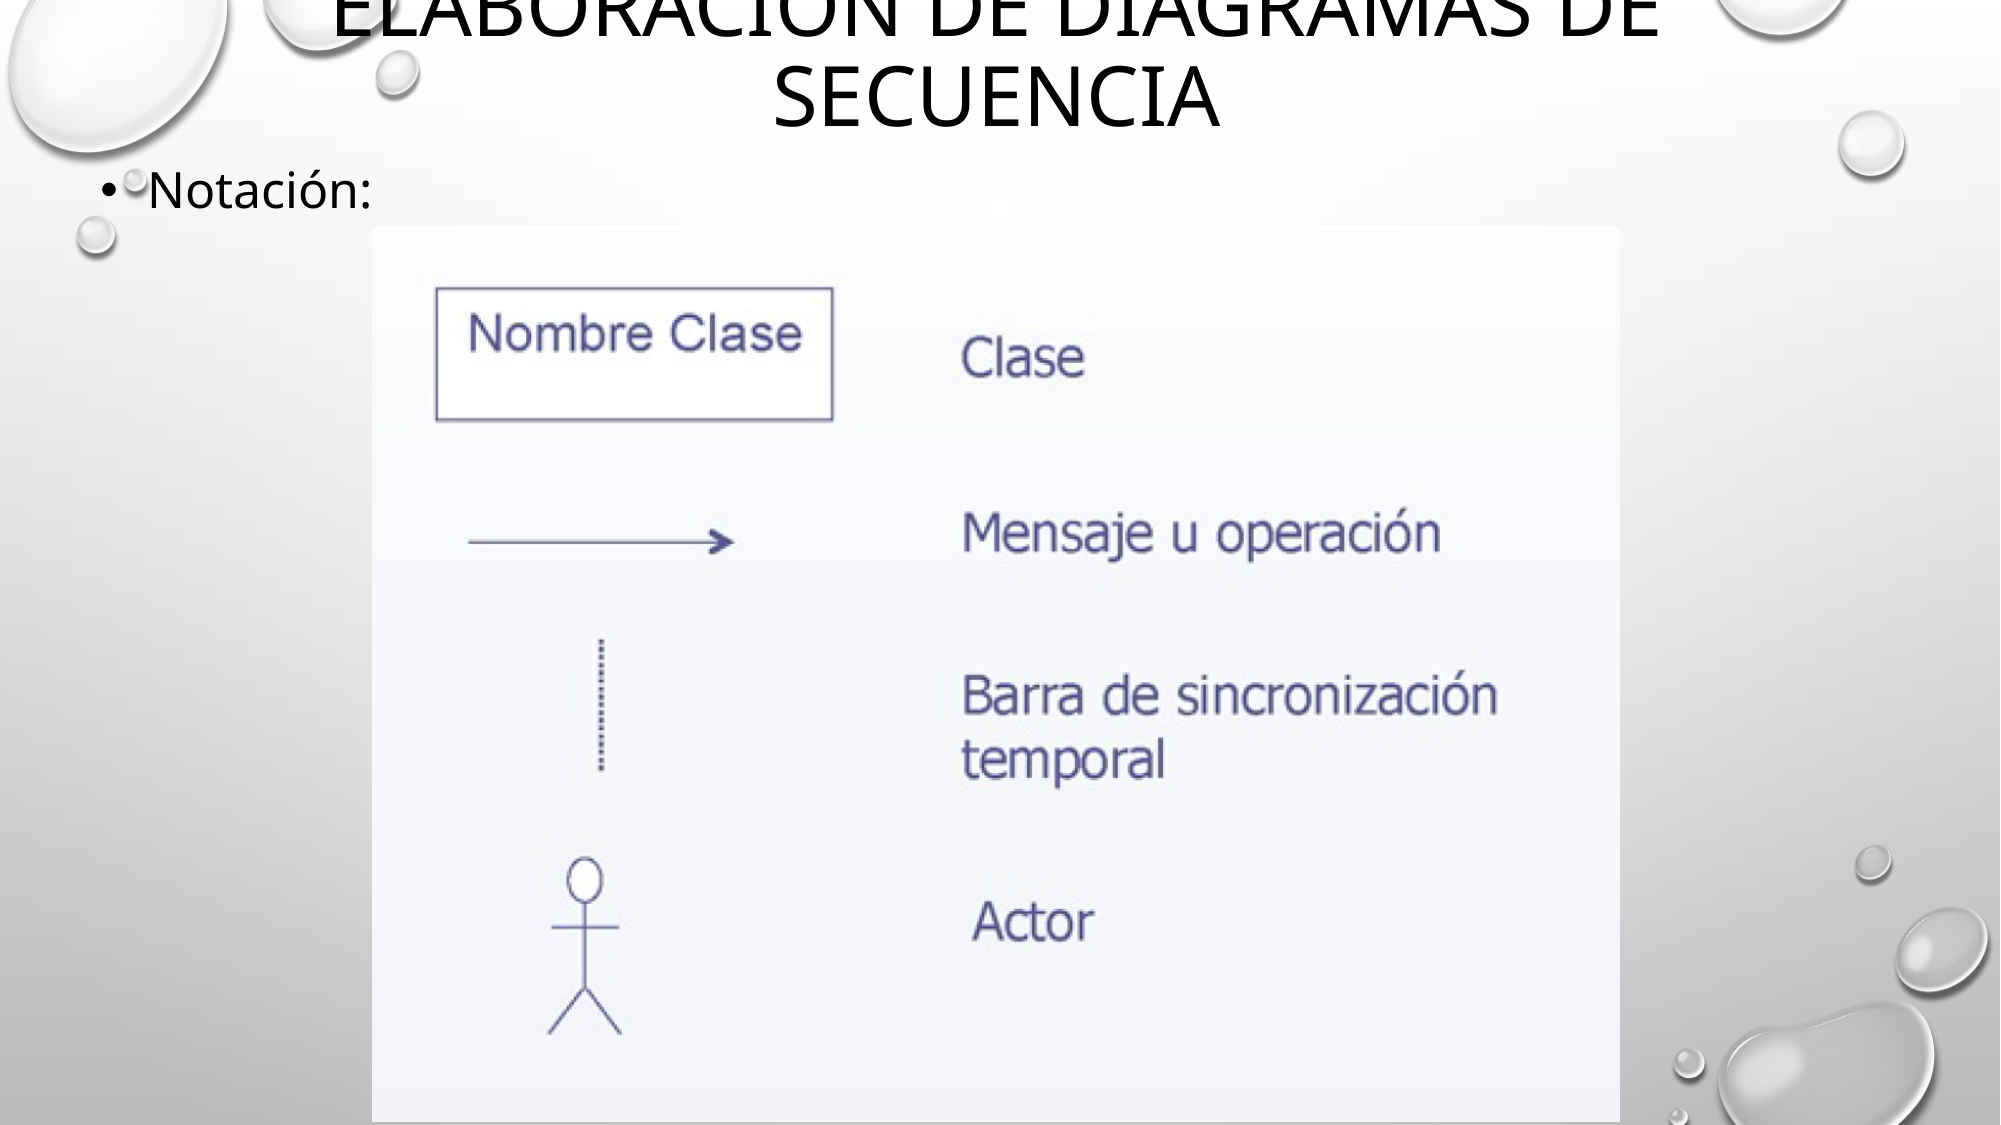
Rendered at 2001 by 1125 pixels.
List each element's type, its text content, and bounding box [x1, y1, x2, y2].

picture [0, 0, 2000, 1125]
title Elaboración de diagramas de secuencia [147, 31, 1846, 151]
text_box Notación: [85, 151, 1908, 227]
